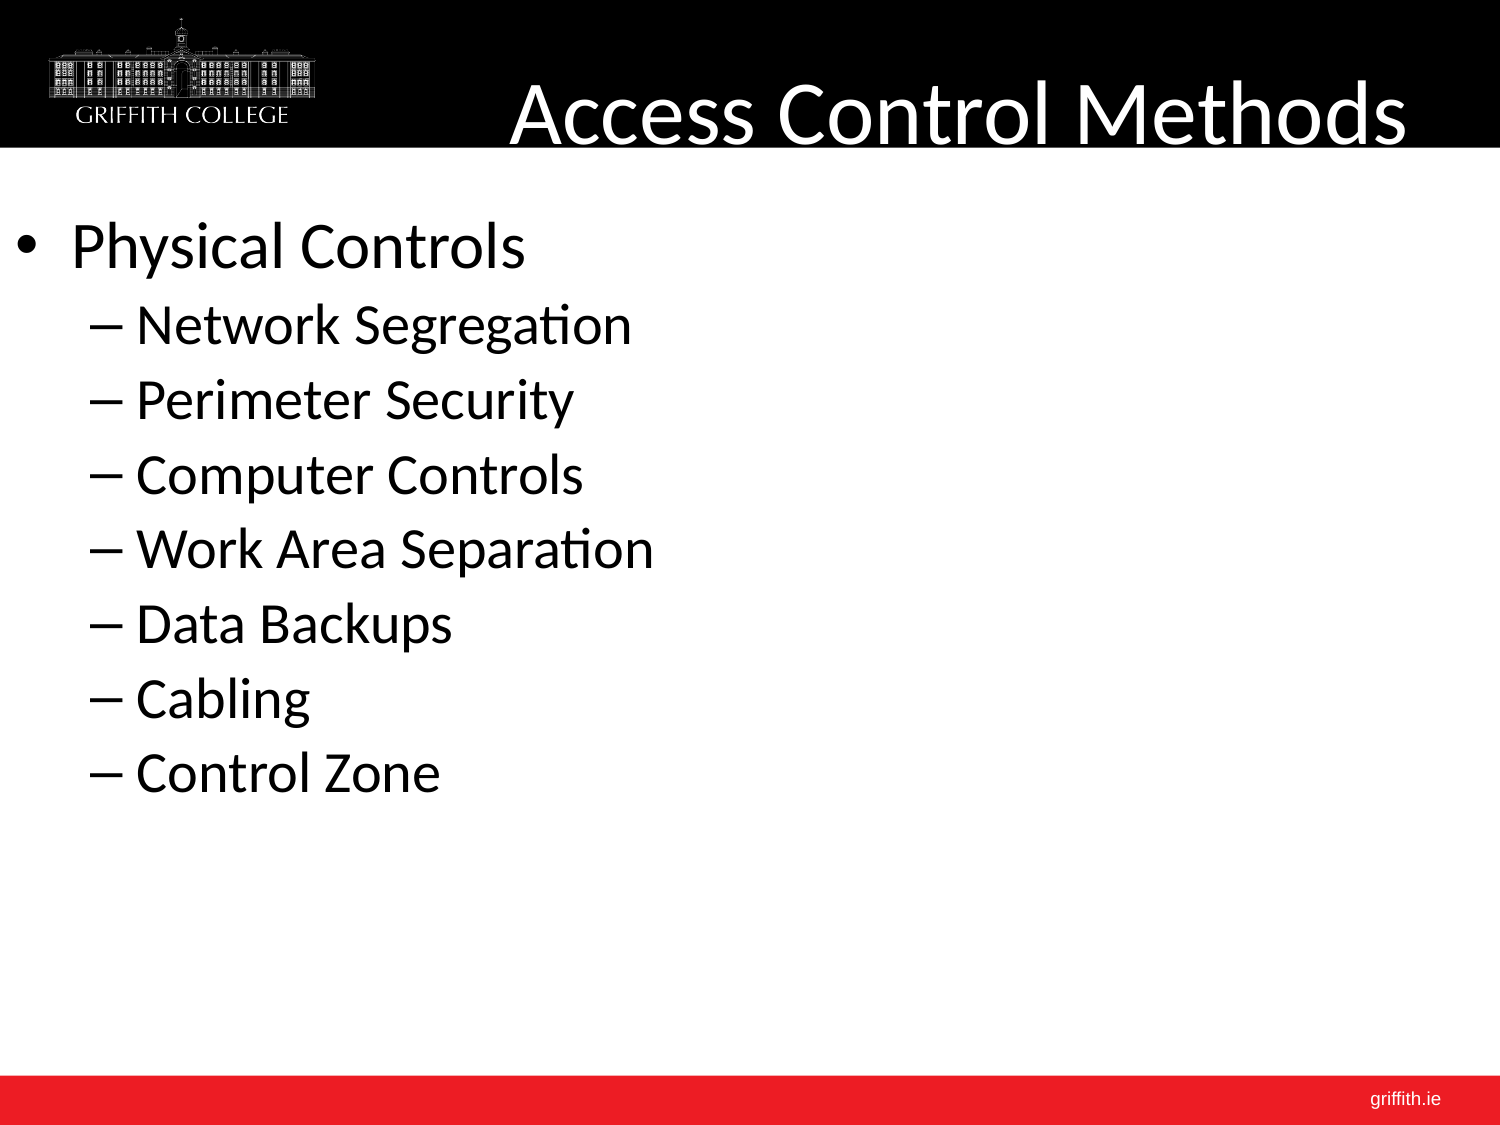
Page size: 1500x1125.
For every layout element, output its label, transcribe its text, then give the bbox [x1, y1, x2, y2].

list Physical Controls Network Segregation Perimeter Security Computer Controls Work Area Separation Data Backups Cabling Control Zone [0, 203, 1450, 977]
title Access Control Methods [75, 45, 1425, 203]
picture [21, 0, 341, 187]
